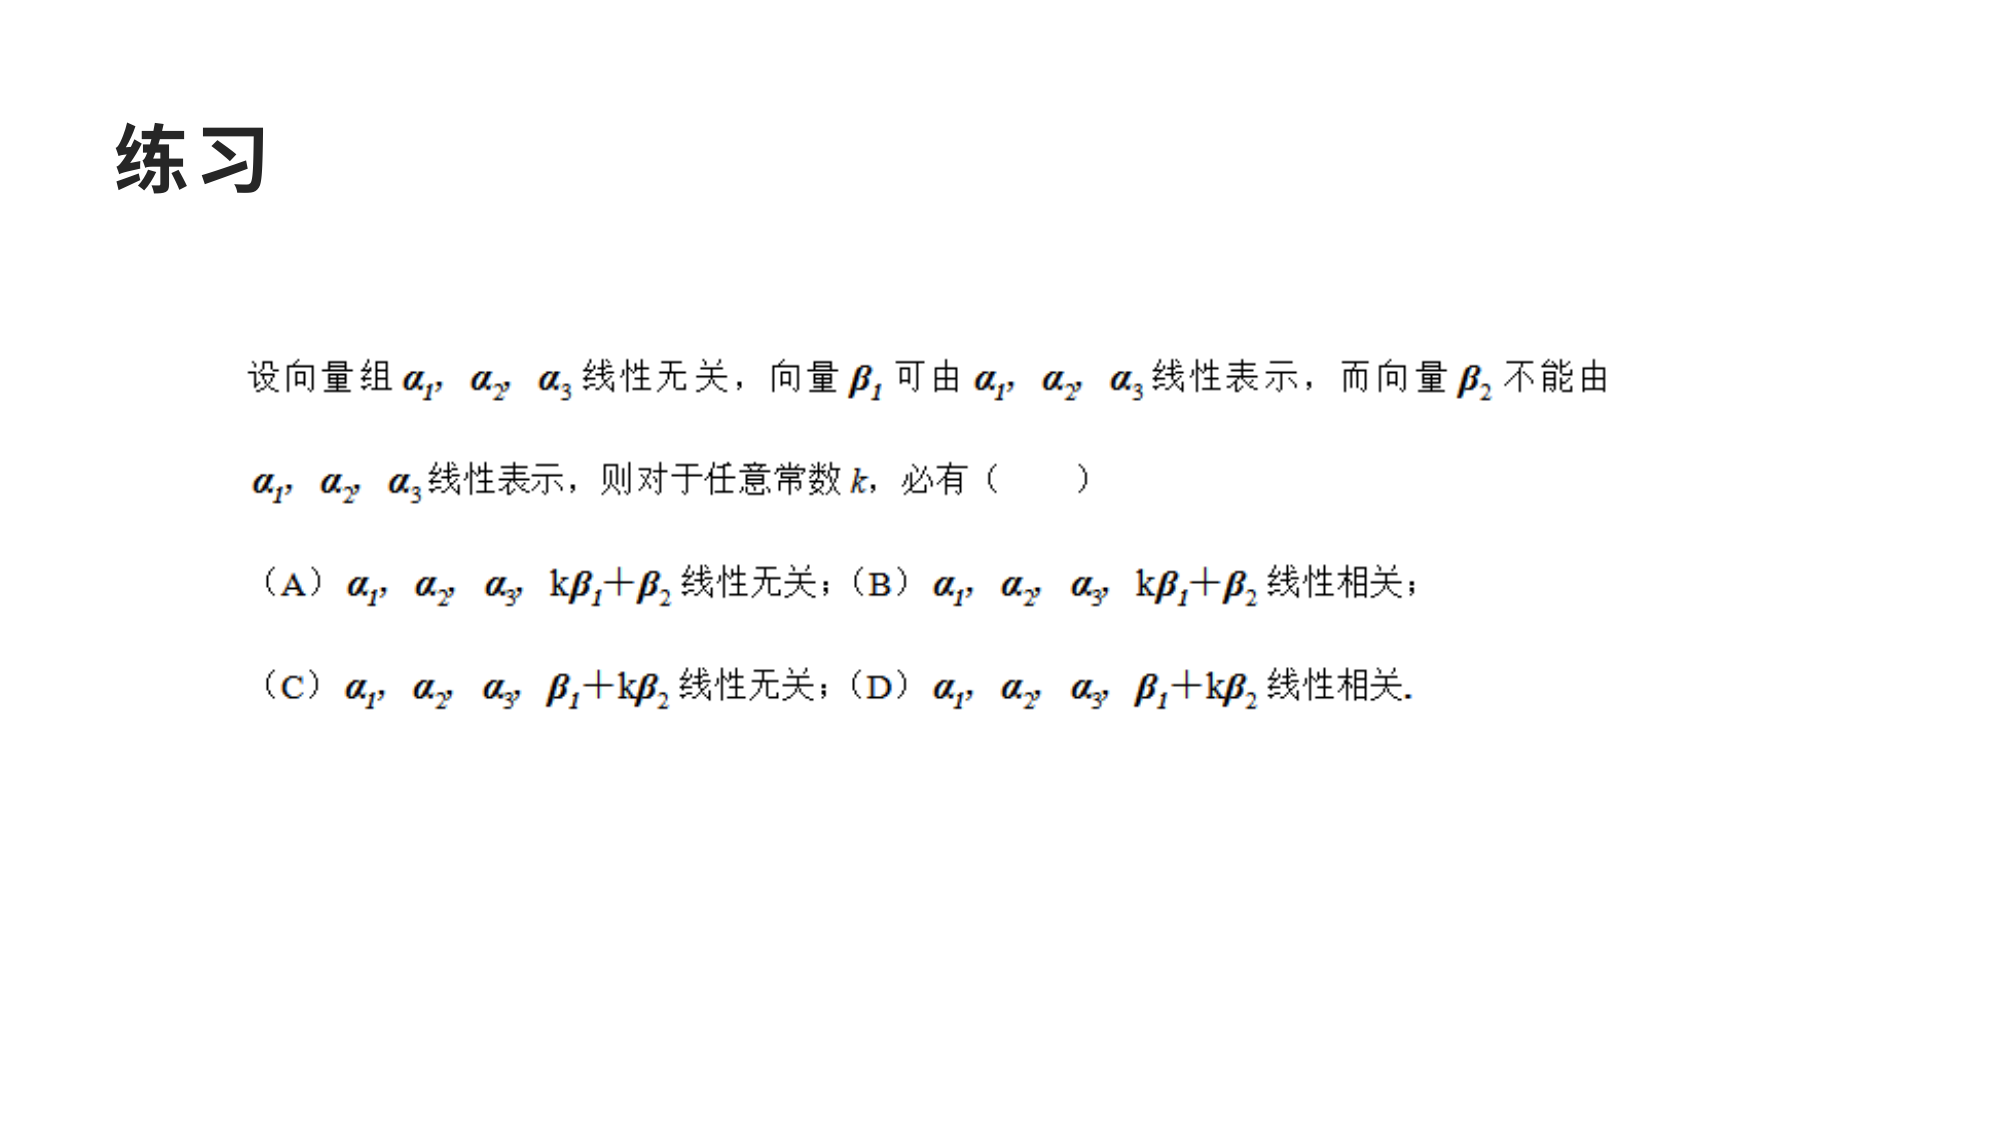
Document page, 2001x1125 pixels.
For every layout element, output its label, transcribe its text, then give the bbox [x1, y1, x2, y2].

title 练习 [99, 99, 1900, 216]
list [232, 337, 1616, 732]
